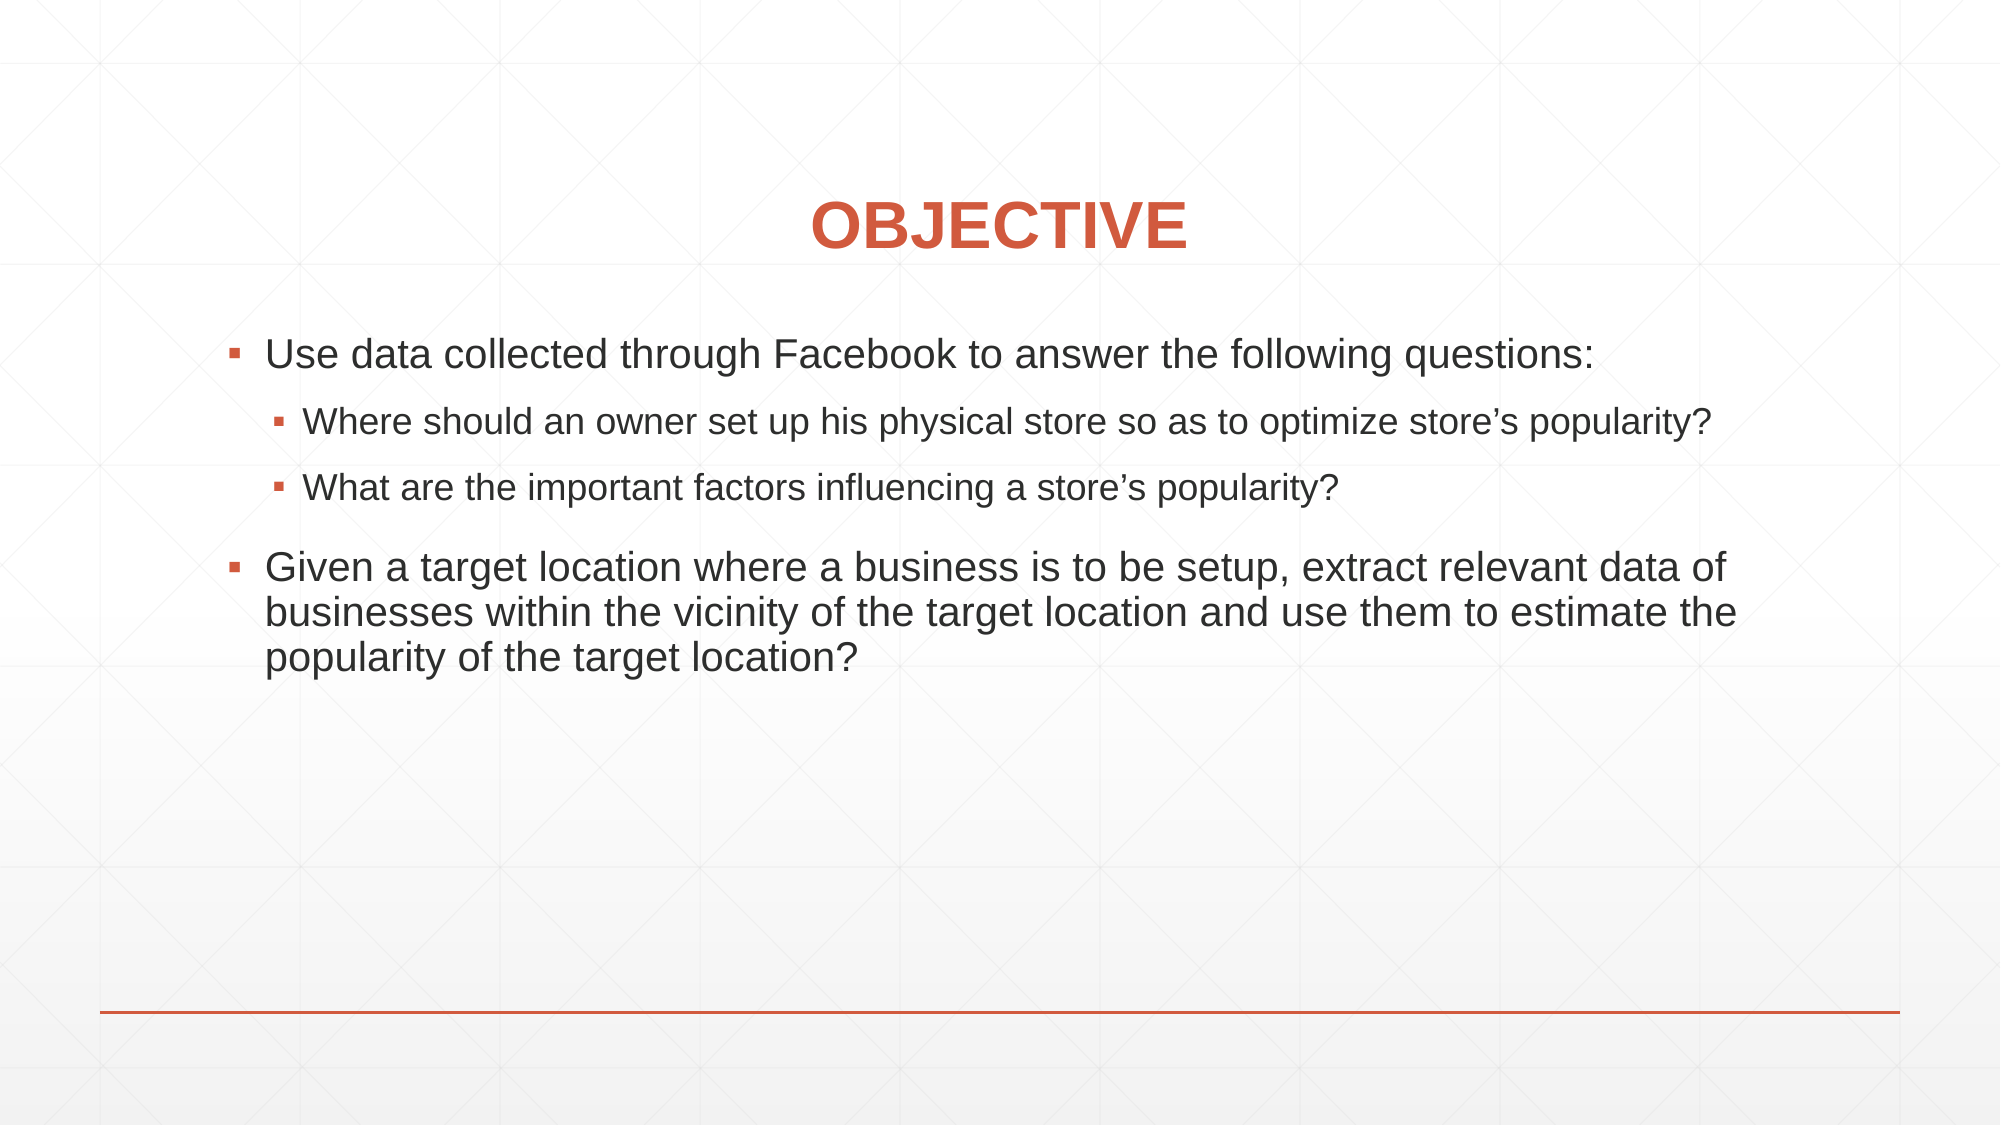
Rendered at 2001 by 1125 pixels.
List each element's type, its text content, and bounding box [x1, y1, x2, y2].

list Use data collected through Facebook to answer the following questions: Where should an owner set up his physical store so as to optimize store’s popularity? What are the important factors influencing a store’s popularity? Given a target location where a business is to be setup, extract relevant data of businesses within the vicinity of the target location and use them to estimate the popularity of the target location? [212, 324, 1788, 950]
title OBJECTIVE [212, 82, 1788, 271]
